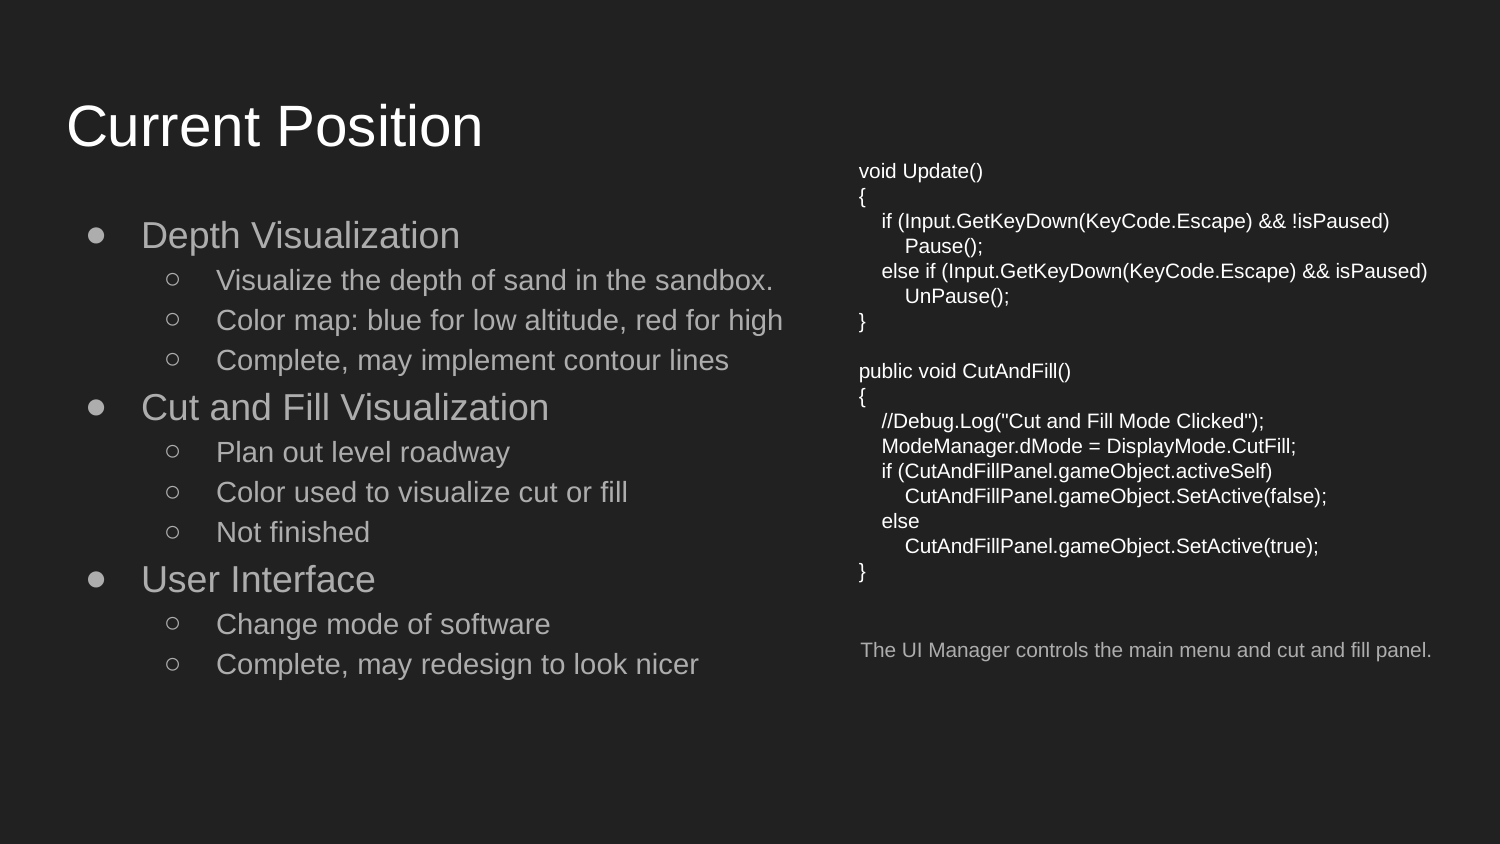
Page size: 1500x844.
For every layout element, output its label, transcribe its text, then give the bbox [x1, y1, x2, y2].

title Current Position [51, 72, 1449, 167]
list Depth Visualization Visualize the depth of sand in the sandbox. Color map: blue for low altitude, red for high Complete, may implement contour lines Cut and Fill Visualization Plan out level roadway Color used to visualize cut or fill Not finished User Interface Change mode of software Complete, may redesign to look nicer [51, 189, 844, 750]
text_box void Update() { if (Input.GetKeyDown(KeyCode.Escape) && !isPaused) Pause(); else if (Input.GetKeyDown(KeyCode.Escape) && isPaused) UnPause(); } public void CutAndFill() { //Debug.Log("Cut and Fill Mode Clicked"); ModeManager.dMode = DisplayMode.CutFill; if (CutAndFillPanel.gameObject.activeSelf) CutAndFillPanel.gameObject.SetActive(false); else CutAndFillPanel.gameObject.SetActive(true); } [843, 142, 1449, 617]
text_box The UI Manager controls the main menu and cut and fill panel. [835, 617, 1457, 677]
